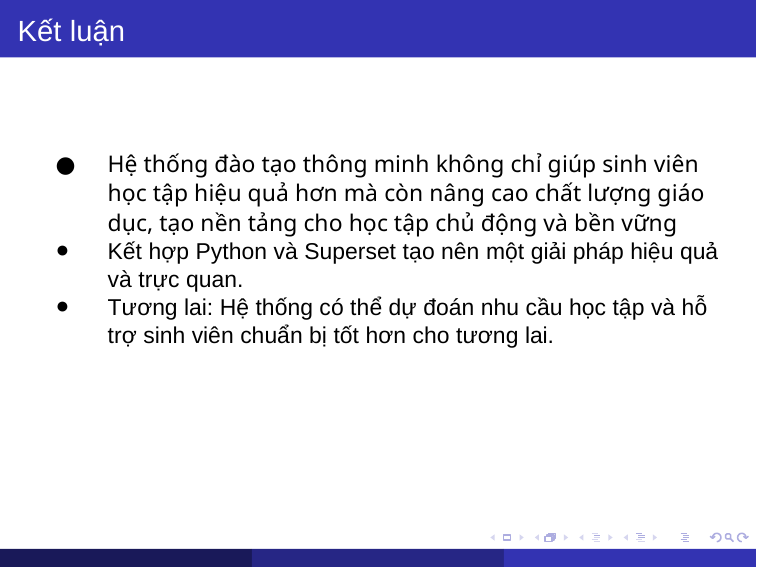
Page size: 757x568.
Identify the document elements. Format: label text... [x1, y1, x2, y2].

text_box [0, 548, 757, 568]
list Hệ thống đào tạo thông minh không chỉ giúp sinh viên học tập hiệu quả hơn mà còn nâng cao chất lượng giáo dục, tạo nền tảng cho học tập chủ động và bền vững Kết hợp Python và Superset tạo nên một giải pháp hiệu quả và trực quan. Tương lai: Hệ thống có thể dự đoán nhu cầu học tập và hỗ trợ sinh viên chuẩn bị tốt hơn cho tương lai. [32, 138, 724, 463]
title Kết luận [15, 9, 241, 108]
text_box [0, 0, 756, 58]
